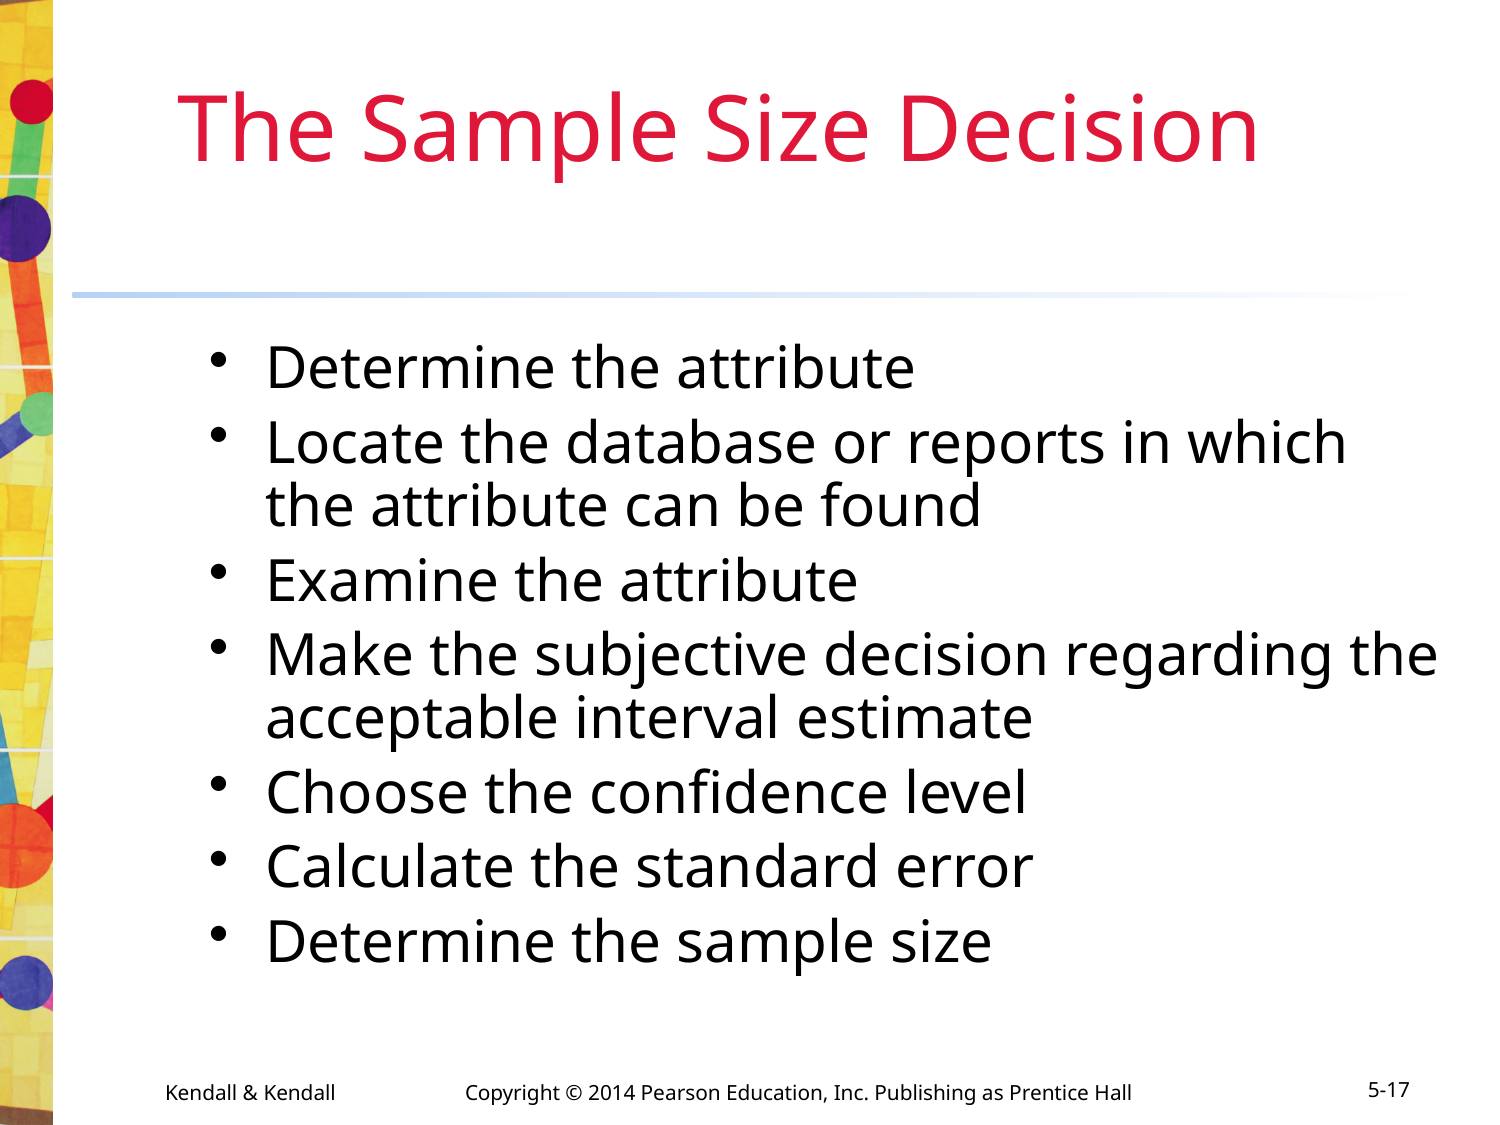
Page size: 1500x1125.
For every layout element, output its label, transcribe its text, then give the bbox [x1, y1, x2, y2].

title The Sample Size Decision [162, 62, 1455, 251]
slide_number Kendall & Kendall Copyright © 2014 Pearson Education, Inc. Publishing as Prentice Hall [150, 1037, 1313, 1113]
list Determine the attribute Locate the database or reports in which the attribute can be found Examine the attribute Make the subjective decision regarding the acceptable interval estimate Choose the confidence level Calculate the standard error Determine the sample size [193, 330, 1470, 1007]
slide_number 5-17 [1313, 1037, 1425, 1113]
picture [0, 0, 53, 1125]
